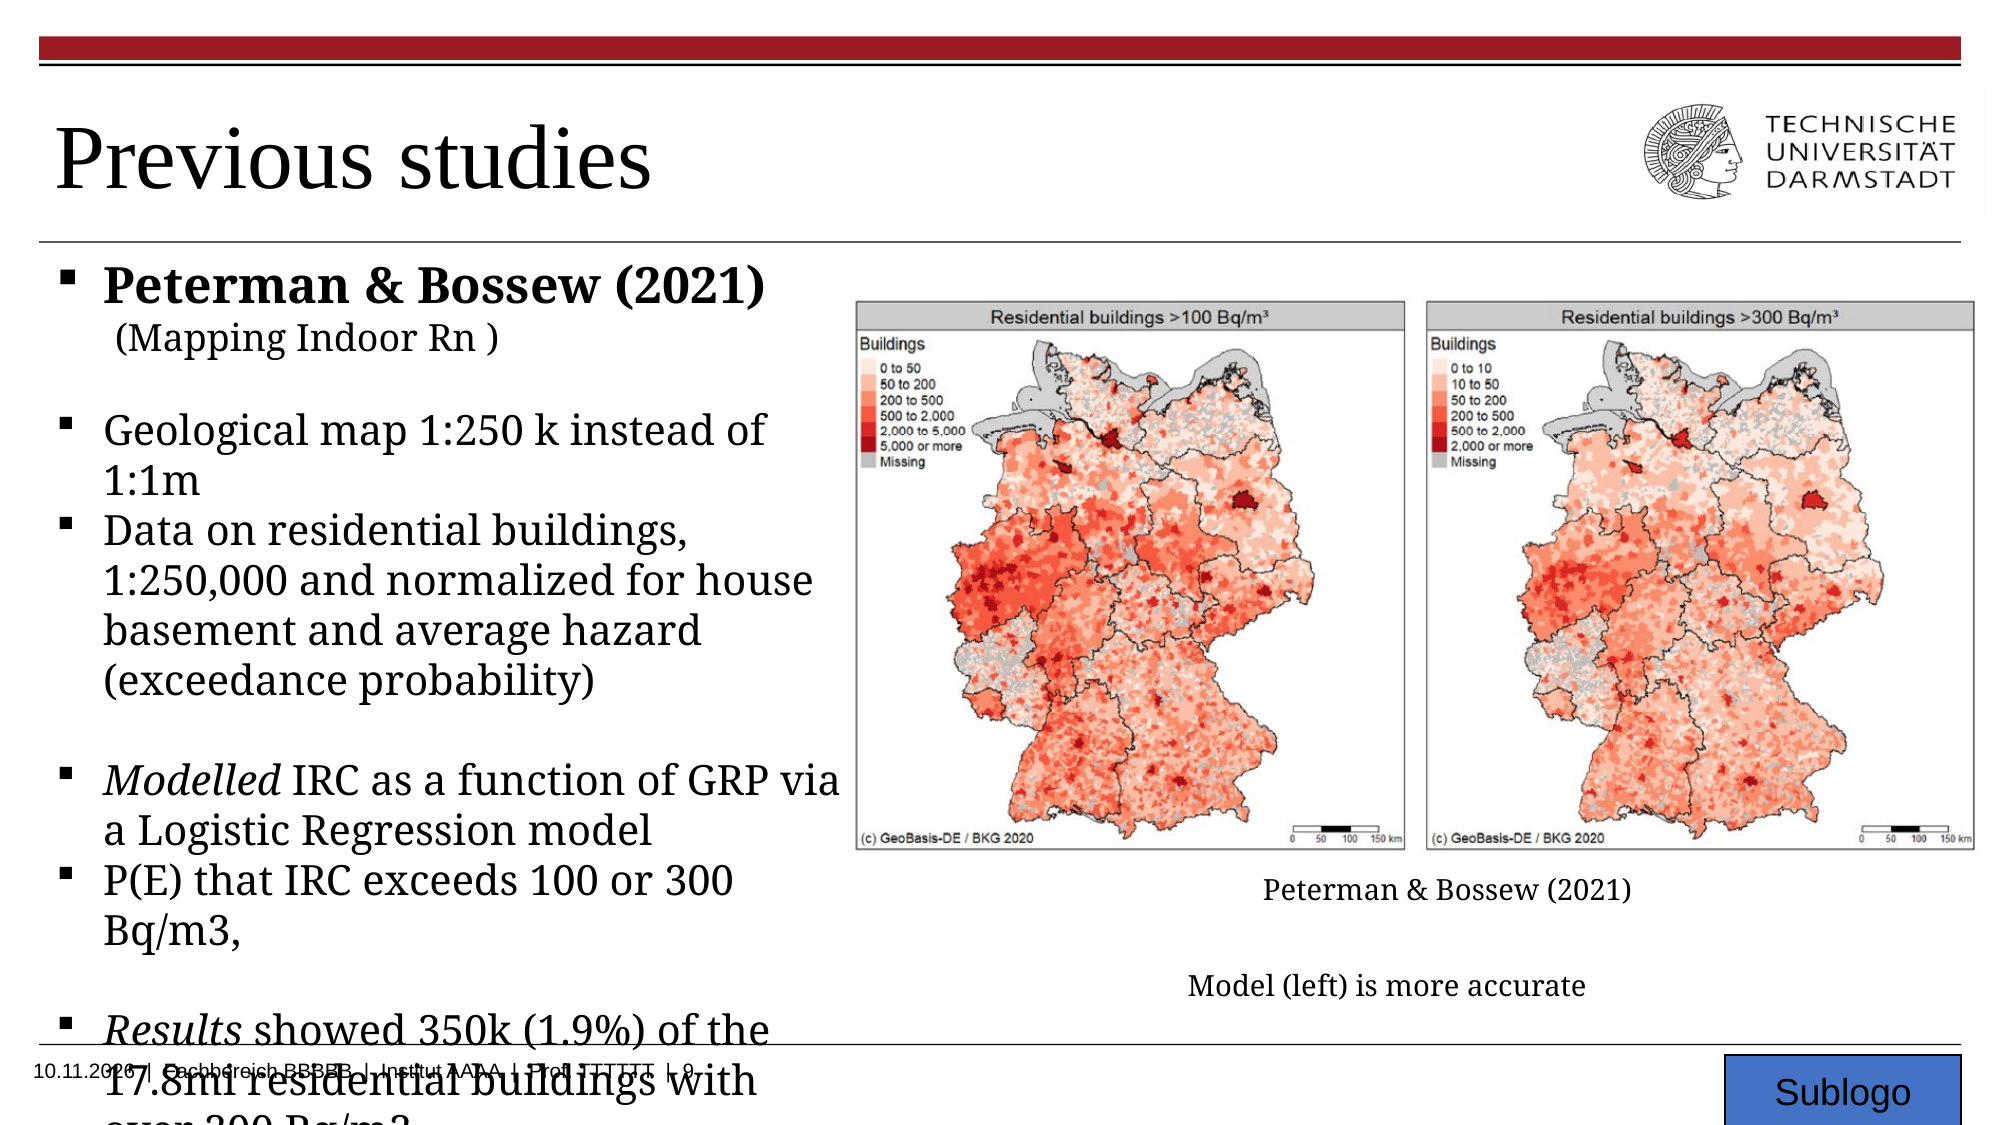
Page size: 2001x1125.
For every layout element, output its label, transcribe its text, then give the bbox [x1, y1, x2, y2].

text_box Peterman & Bossew (2021) [1248, 869, 1884, 984]
title Previous studies [39, 90, 1650, 228]
picture [844, 287, 2001, 869]
text_box Peterman & Bossew (2021) (Mapping Indoor Rn ) Geological map 1:250 k instead of 1:1m Data on residential buildings, 1:250,000 and normalized for house basement and average hazard (exceedance probability) Modelled IRC as a function of GRP via a Logistic Regression model P(E) that IRC exceeds 100 or 300 Bq/m3, Results showed 350k (1.9%) of the 17.8mi residential buildings with over 300 Bq/m3 [41, 196, 859, 1125]
picture [1609, 87, 1987, 216]
text_box Model (left) is more accurate [1165, 960, 1801, 1010]
